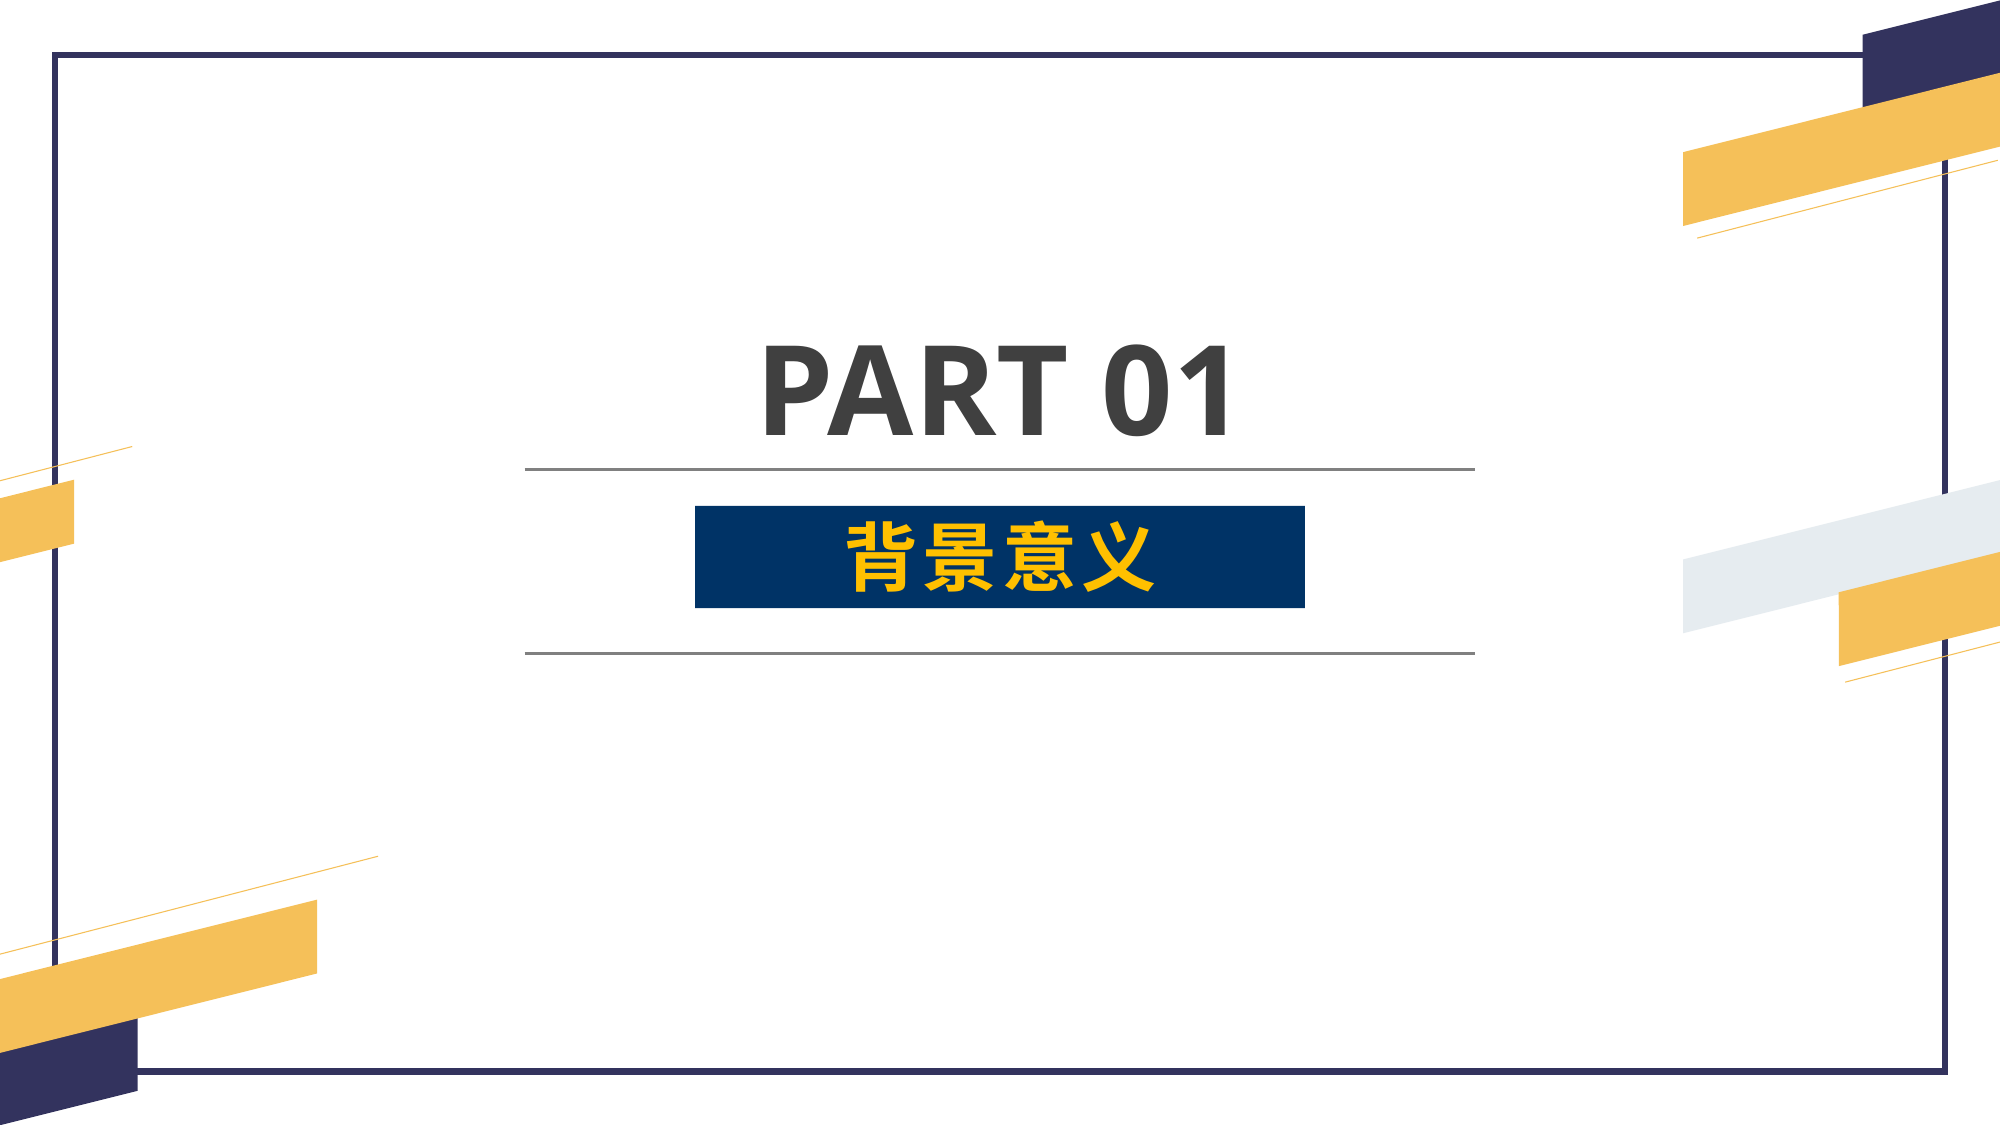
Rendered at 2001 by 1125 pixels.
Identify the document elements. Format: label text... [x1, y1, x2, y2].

text_box [1681, 479, 2000, 635]
text_box [1681, 71, 2000, 228]
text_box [1697, 160, 1998, 239]
text_box PART 01 [721, 303, 1279, 468]
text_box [0, 955, 331, 1108]
text_box [54, 54, 1946, 1073]
text_box [0, 481, 76, 564]
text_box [1845, 641, 2000, 683]
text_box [0, 446, 133, 481]
text_box [1837, 550, 2000, 668]
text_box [0, 856, 379, 955]
text_box 背景意义 [695, 505, 1305, 609]
text_box [1861, 0, 2000, 106]
